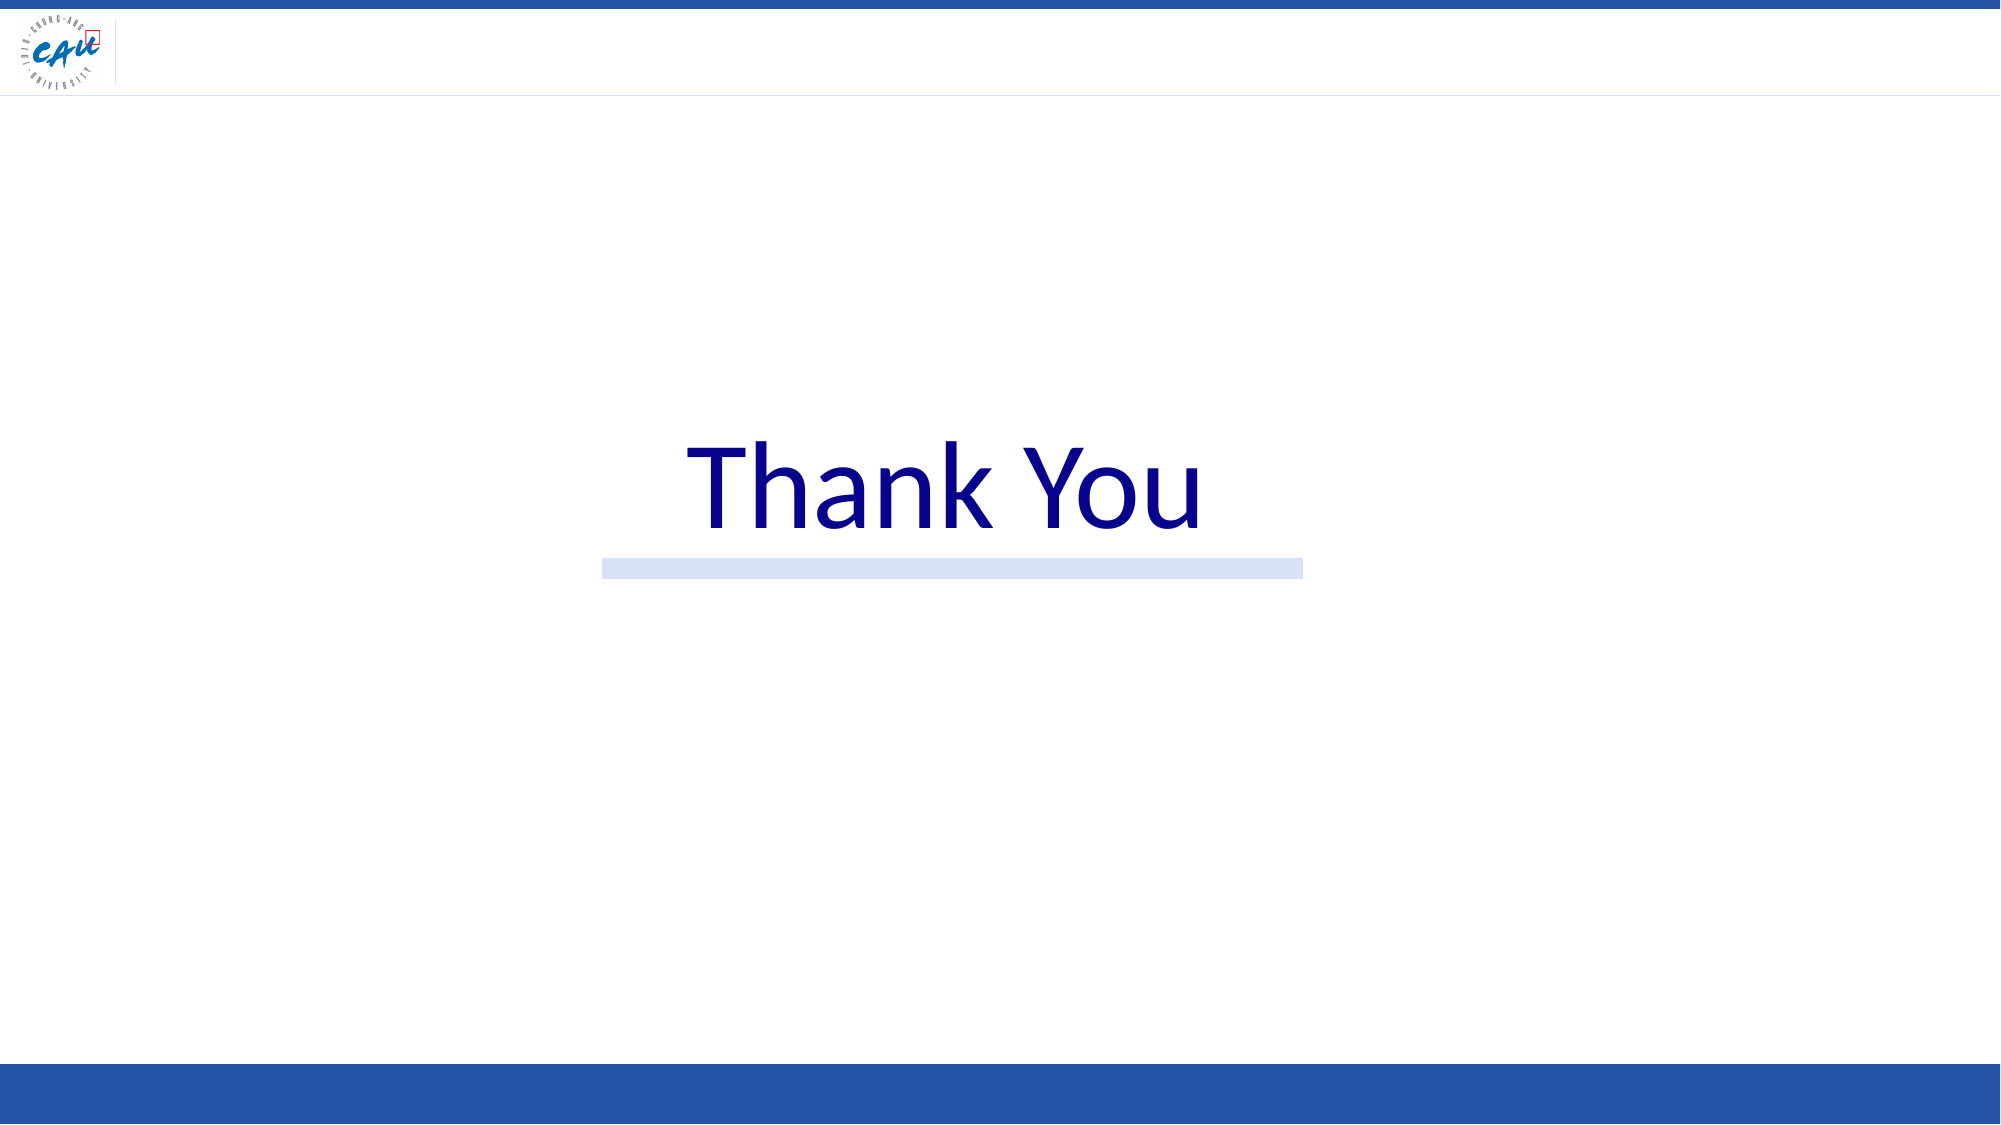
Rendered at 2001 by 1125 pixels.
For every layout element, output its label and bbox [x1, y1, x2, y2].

picture [20, 14, 101, 91]
